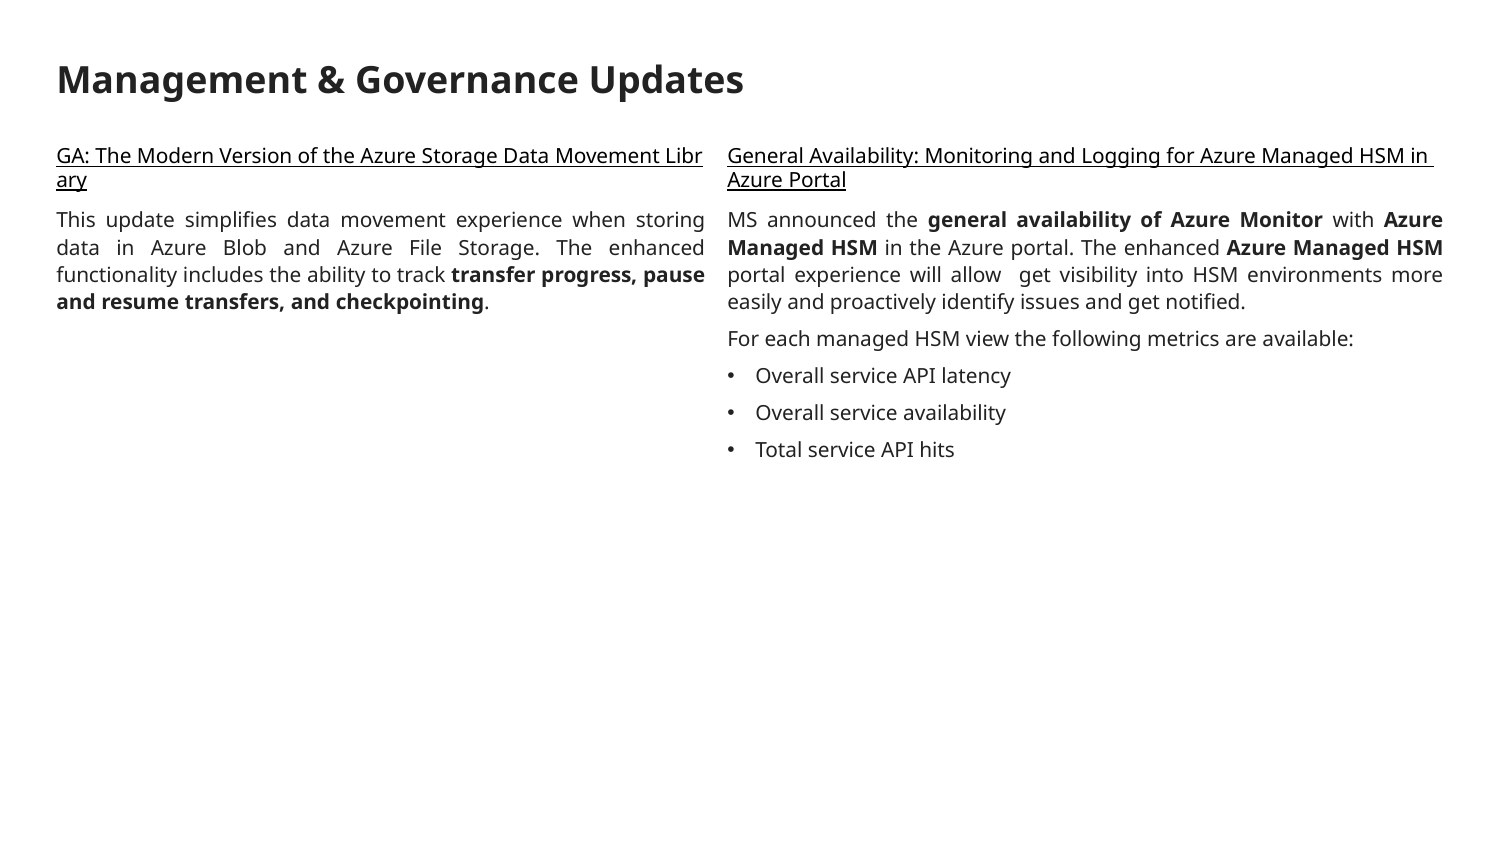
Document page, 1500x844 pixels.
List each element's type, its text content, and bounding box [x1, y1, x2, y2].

title Management & Governance Updates [56, 56, 1444, 113]
list General Availability: Monitoring and Logging for Azure Managed HSM in Azure Portal MS announced the general availability of Azure Monitor with Azure Managed HSM in the Azure portal. The enhanced Azure Managed HSM portal experience will allow get visibility into HSM environments more easily and proactively identify issues and get notified. For each managed HSM view the following metrics are available: Overall service API latency Overall service availability Total service API hits [727, 140, 1444, 493]
list GA: The Modern Version of the Azure Storage Data Movement Library This update simplifies data movement experience when storing data in Azure Blob and Azure File Storage. The enhanced functionality includes the ability to track transfer progress, pause and resume transfers, and checkpointing. [56, 140, 706, 306]
